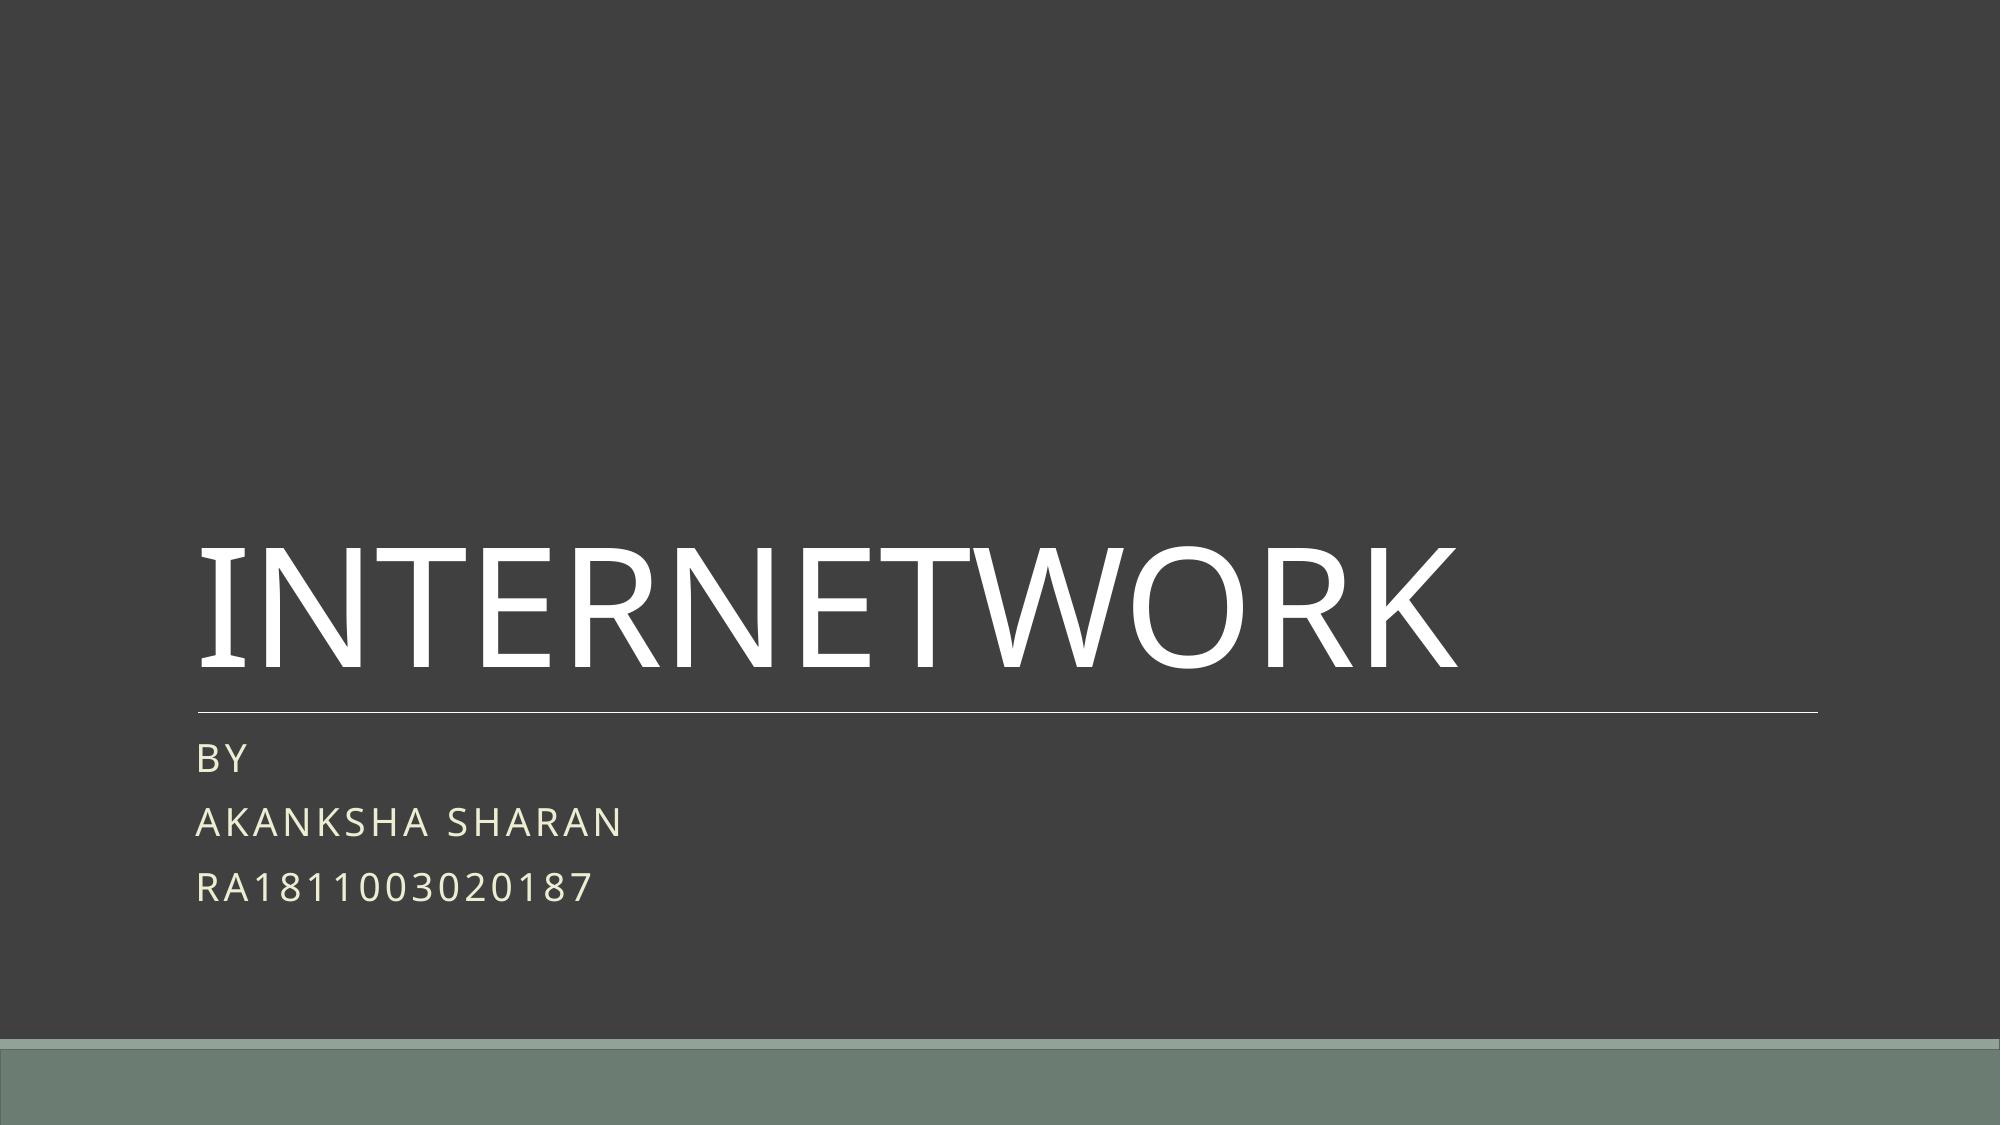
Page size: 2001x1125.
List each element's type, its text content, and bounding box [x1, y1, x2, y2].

title INTERNETWORK [180, 124, 1830, 710]
subtitle By Akanksha Sharan RA1811003020187 [180, 730, 1831, 919]
